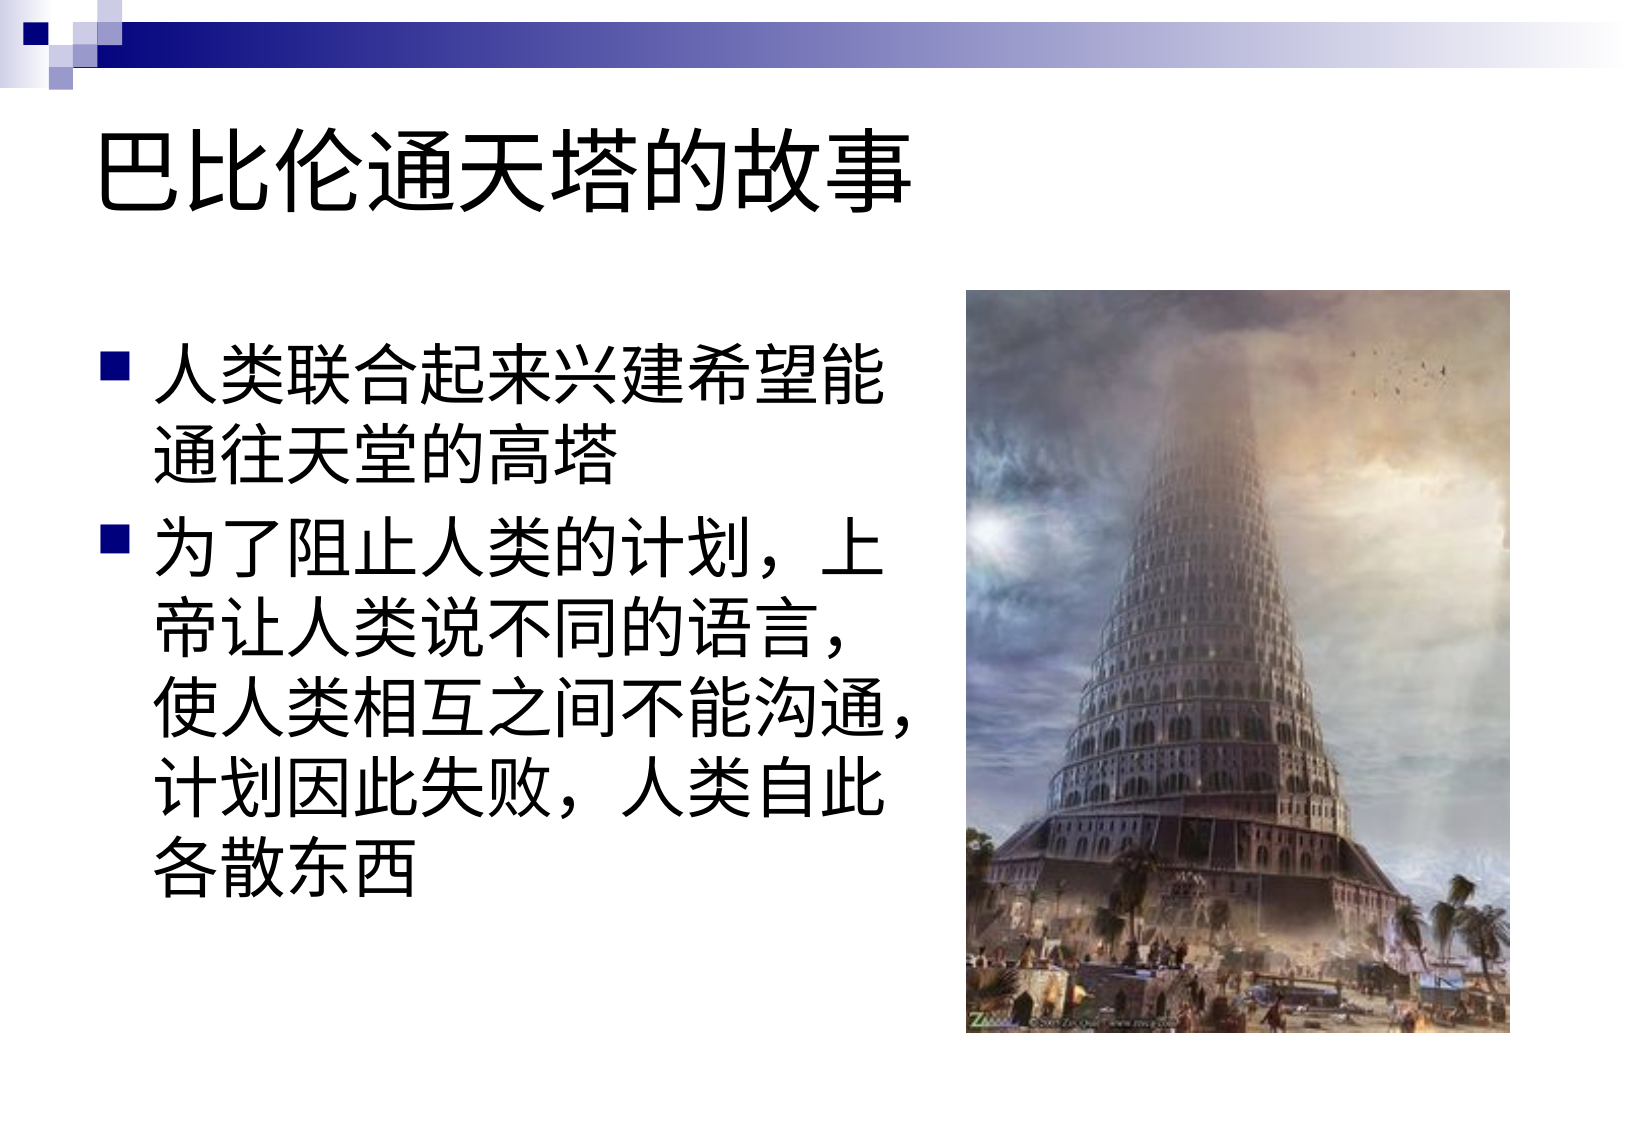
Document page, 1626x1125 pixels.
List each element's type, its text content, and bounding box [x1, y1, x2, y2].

list 人类联合起来兴建希望能通往天堂的高塔 为了阻止人类的计划，上帝让人类说不同的语言，使人类相互之间不能沟通，计划因此失败，人类自此各散东西 [81, 324, 943, 1005]
picture [965, 290, 1510, 1034]
title 巴比伦通天塔的故事 [75, 75, 1538, 263]
